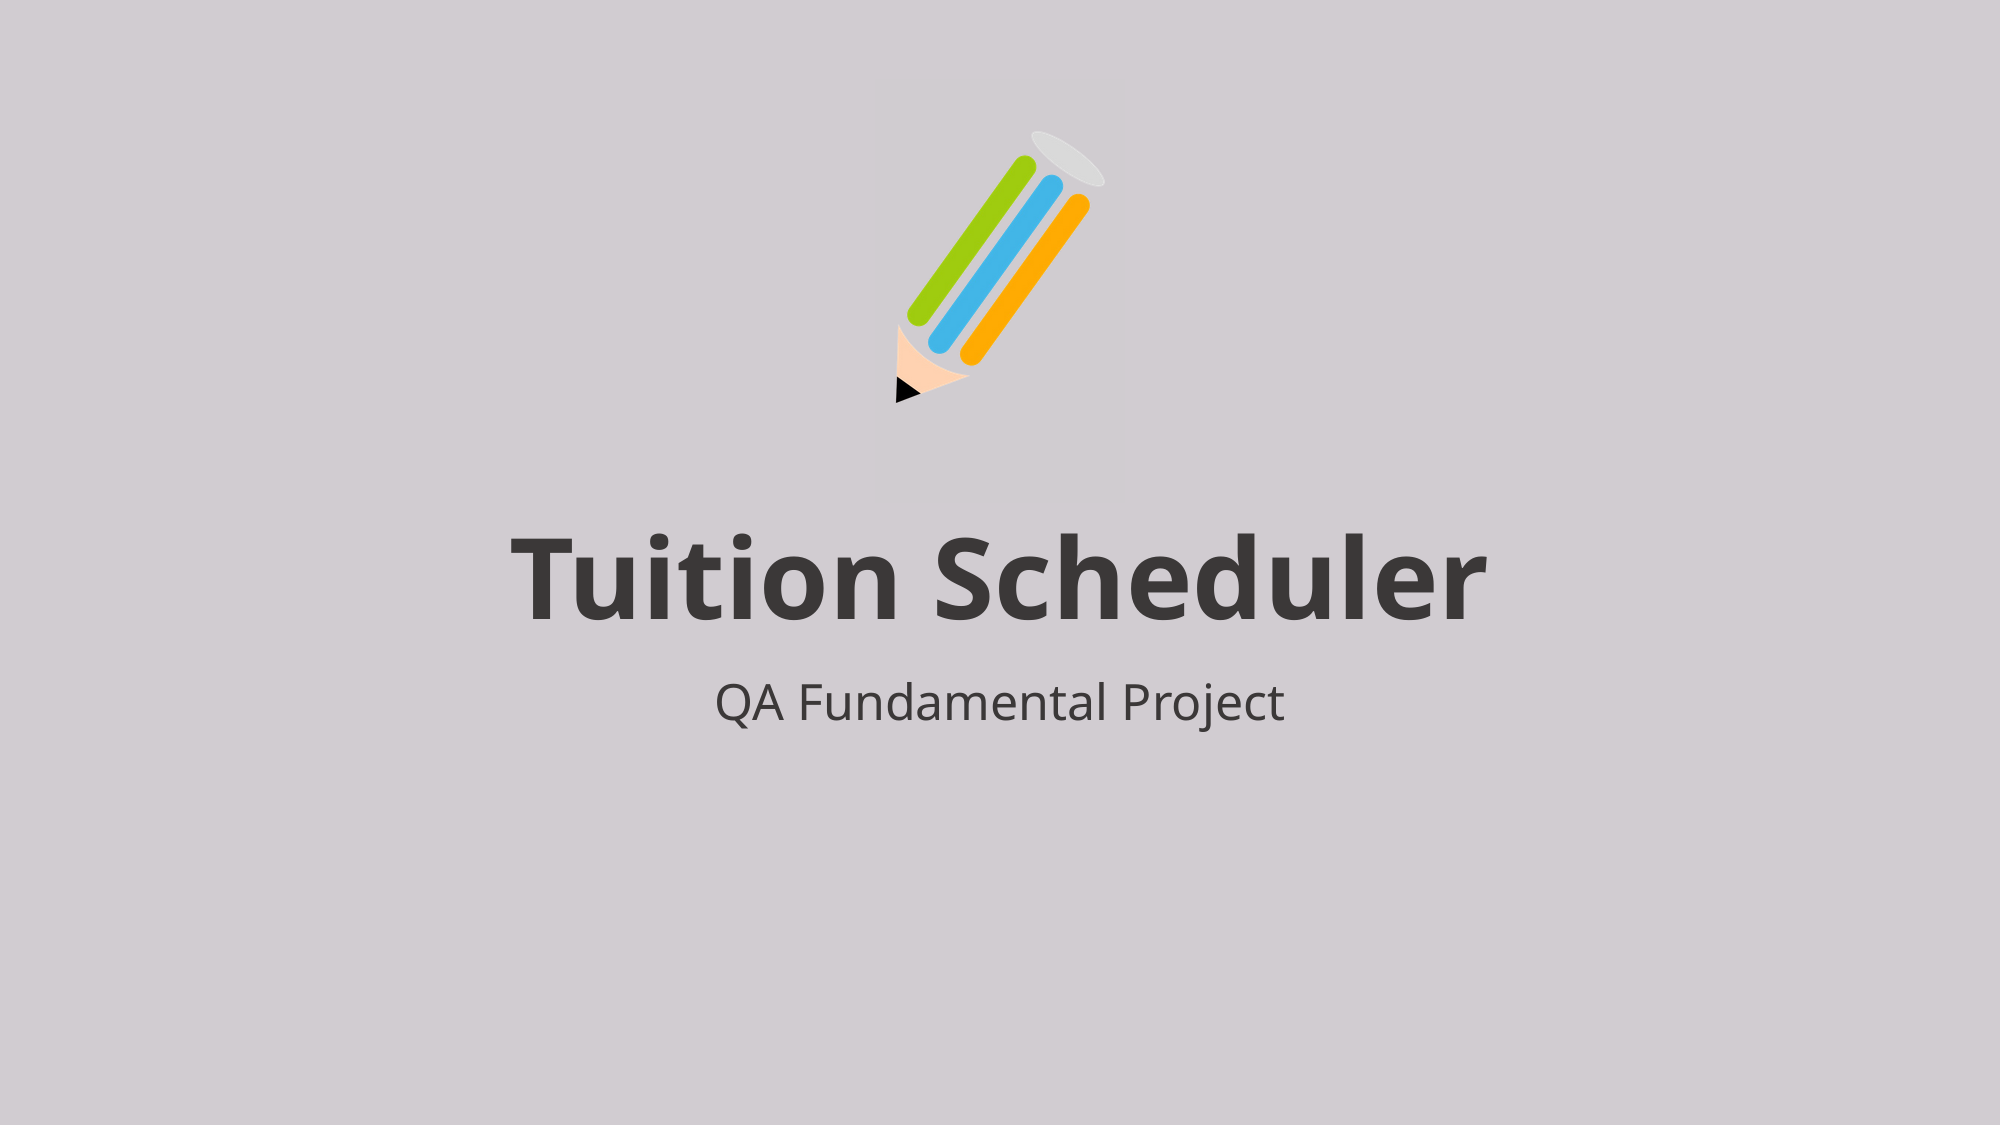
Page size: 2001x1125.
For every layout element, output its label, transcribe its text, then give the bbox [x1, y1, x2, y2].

picture [875, 79, 1125, 503]
title Tuition Scheduler [249, 259, 1750, 652]
subtitle QA Fundamental Project [249, 669, 1750, 941]
